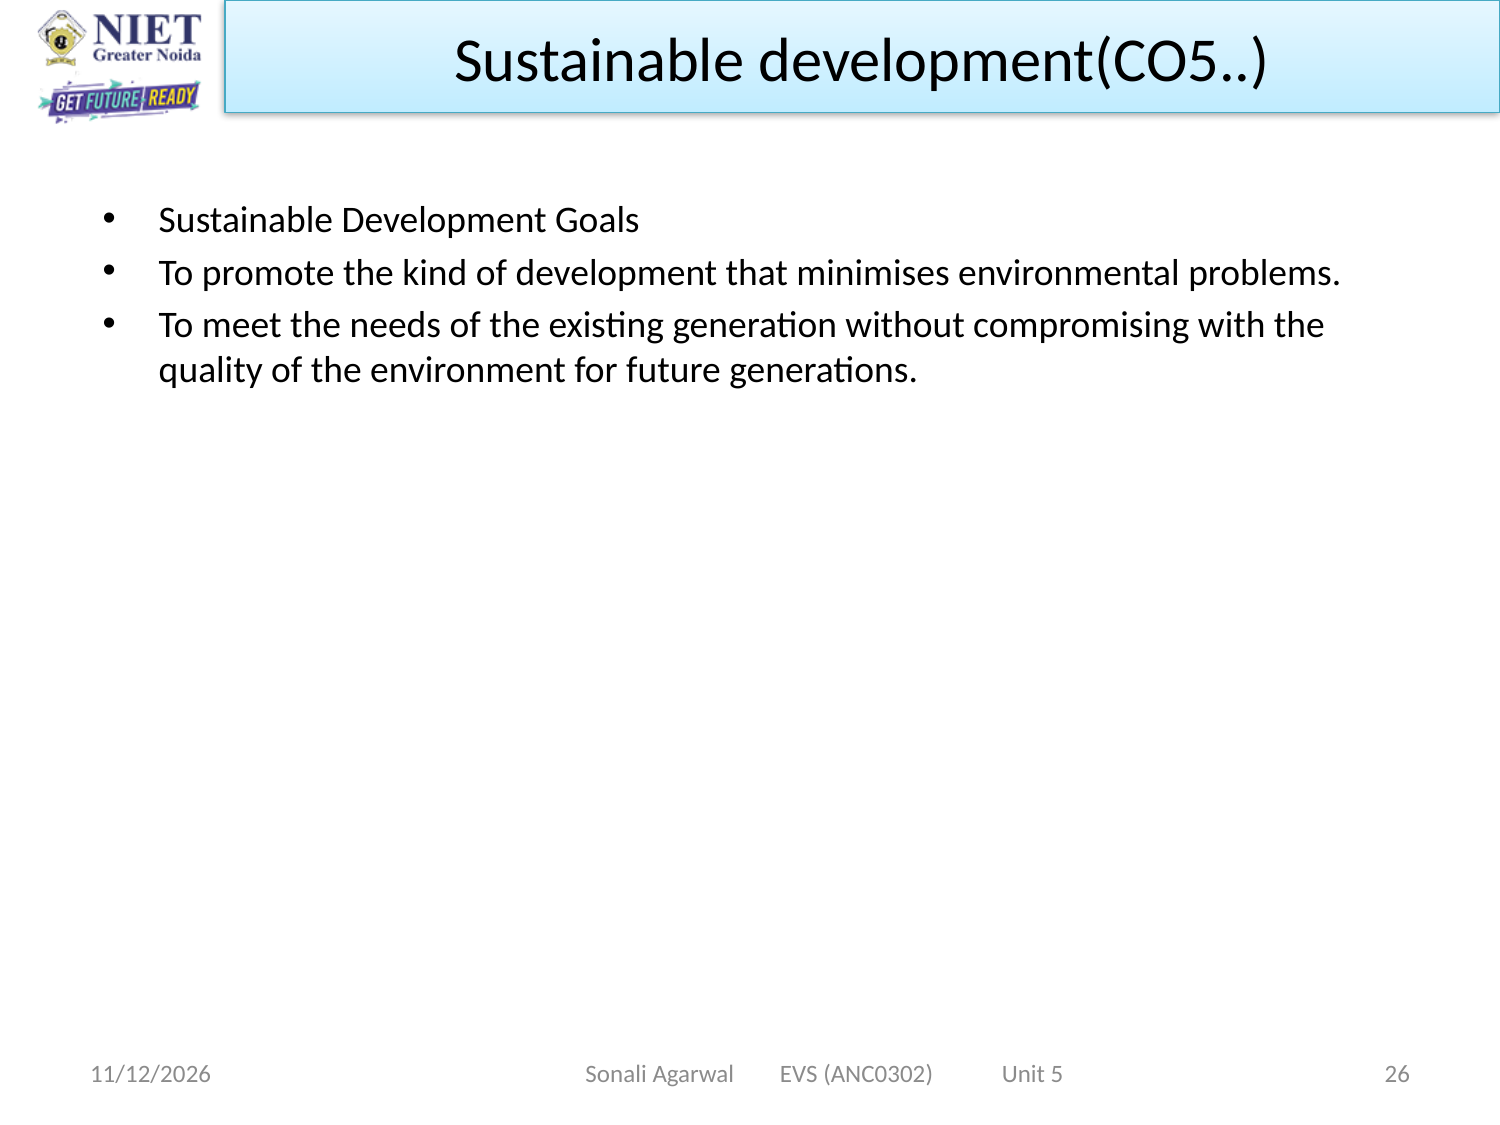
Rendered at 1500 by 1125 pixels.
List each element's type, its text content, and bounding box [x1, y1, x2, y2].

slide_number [75, 1042, 412, 1103]
text_box Sustainable development(CO5..) [238, 0, 1500, 113]
footer Sonali Agarwal EVS (ANC0302) Unit 5 [412, 1042, 1074, 1103]
list Sustainable Development Goals To promote the kind of development that minimises environmental problems. To meet the needs of the existing generation without compromising with the quality of the environment for future generations. [87, 187, 1438, 930]
slide_number 26 [1074, 1042, 1425, 1103]
picture [0, 0, 238, 135]
